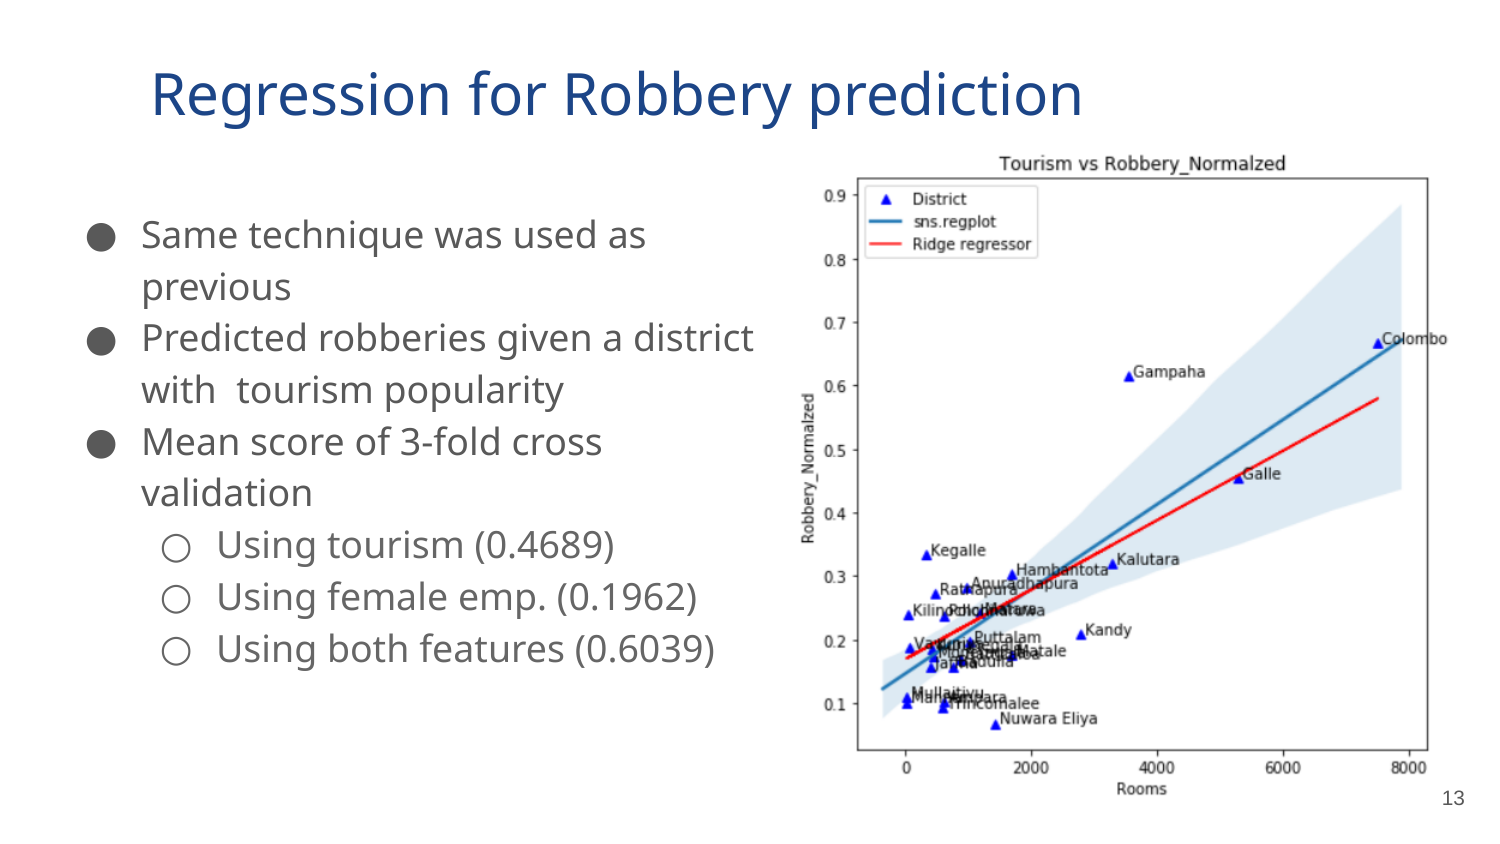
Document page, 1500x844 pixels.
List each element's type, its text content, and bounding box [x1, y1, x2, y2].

title Regression for Robbery prediction [135, 42, 1447, 137]
slide_number ‹#› [1389, 764, 1480, 830]
list Same technique was used as previous Predicted robberies given a district with tourism popularity Mean score of 3-fold cross validation Using tourism (0.4689) Using female emp. (0.1962) Using both features (0.6039) [51, 189, 781, 750]
picture [786, 146, 1462, 809]
